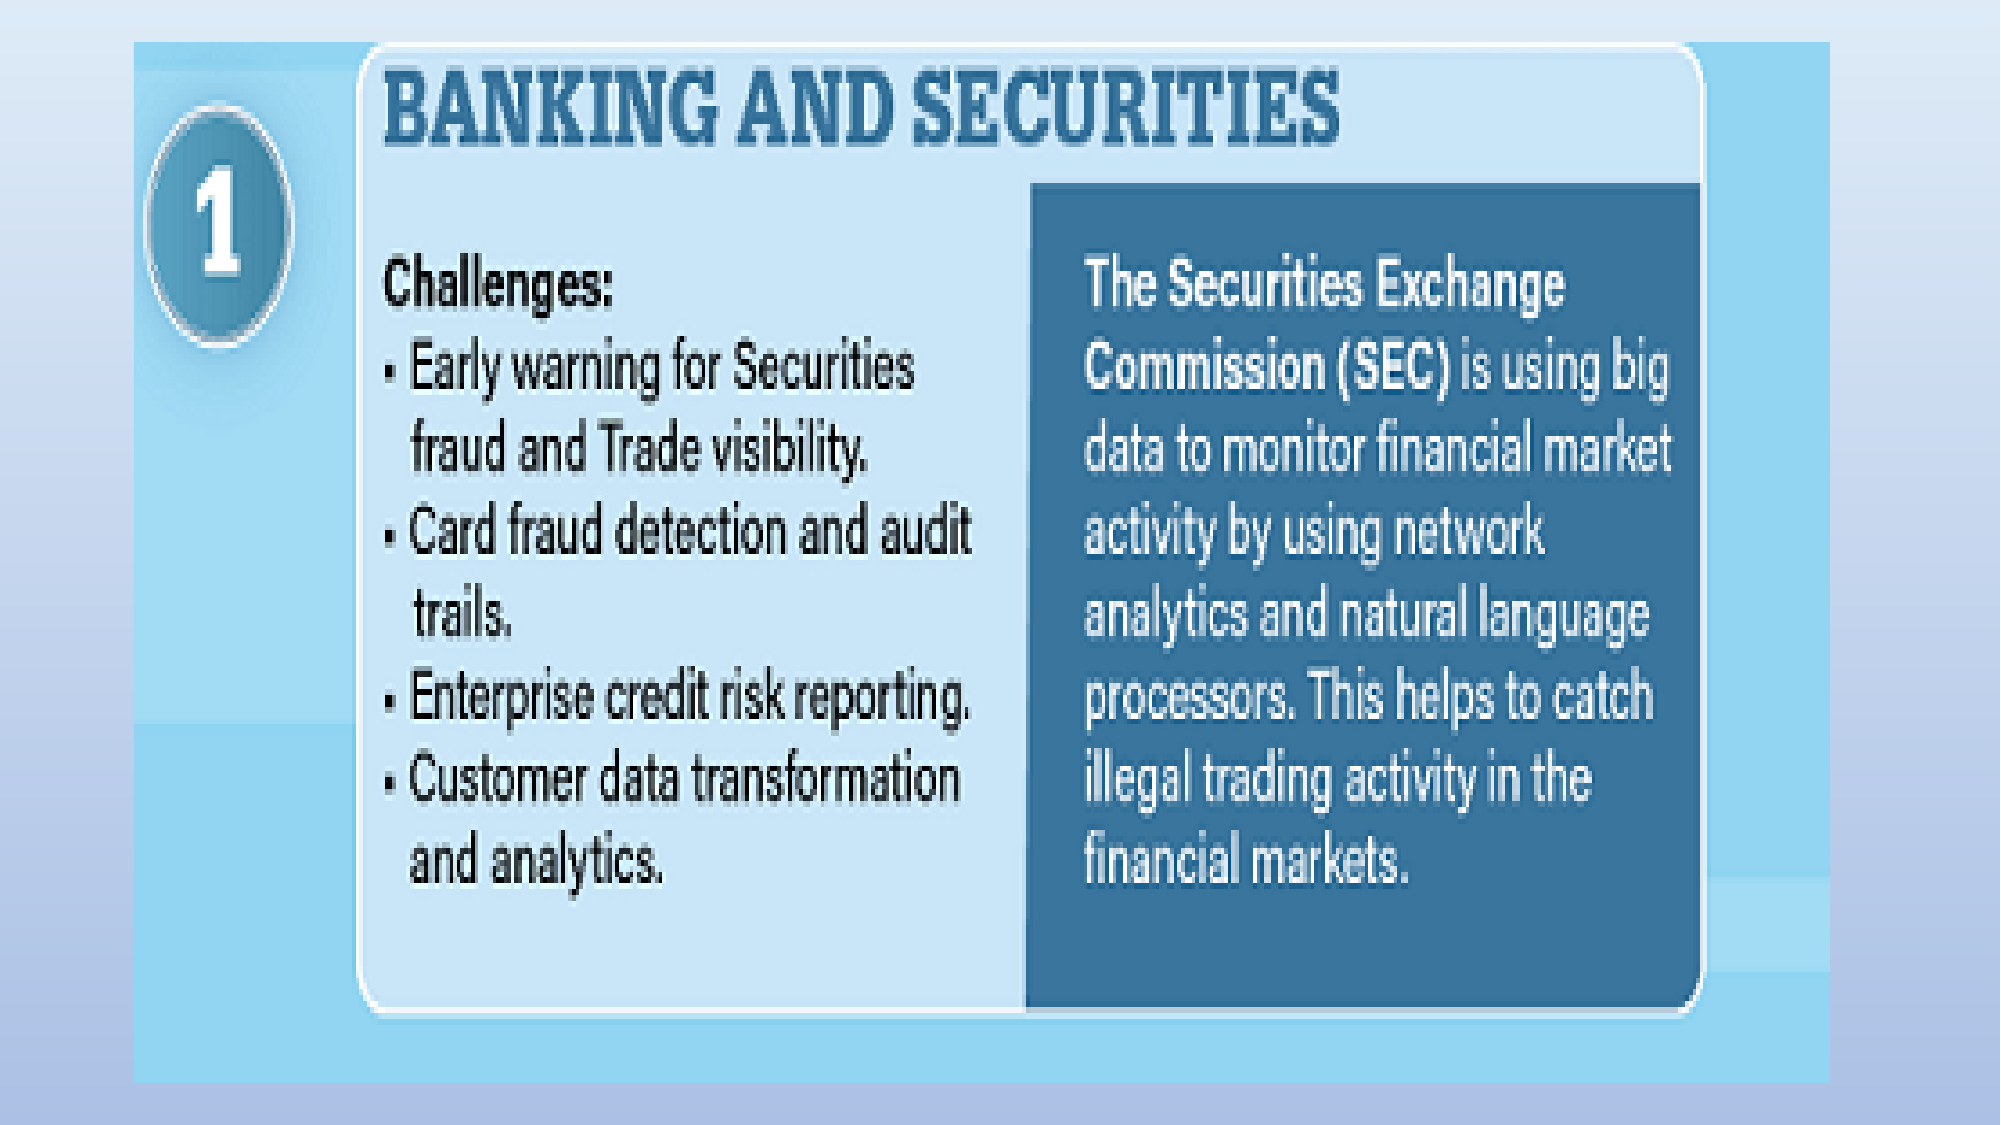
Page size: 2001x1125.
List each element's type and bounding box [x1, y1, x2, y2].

picture [133, 42, 1831, 1083]
